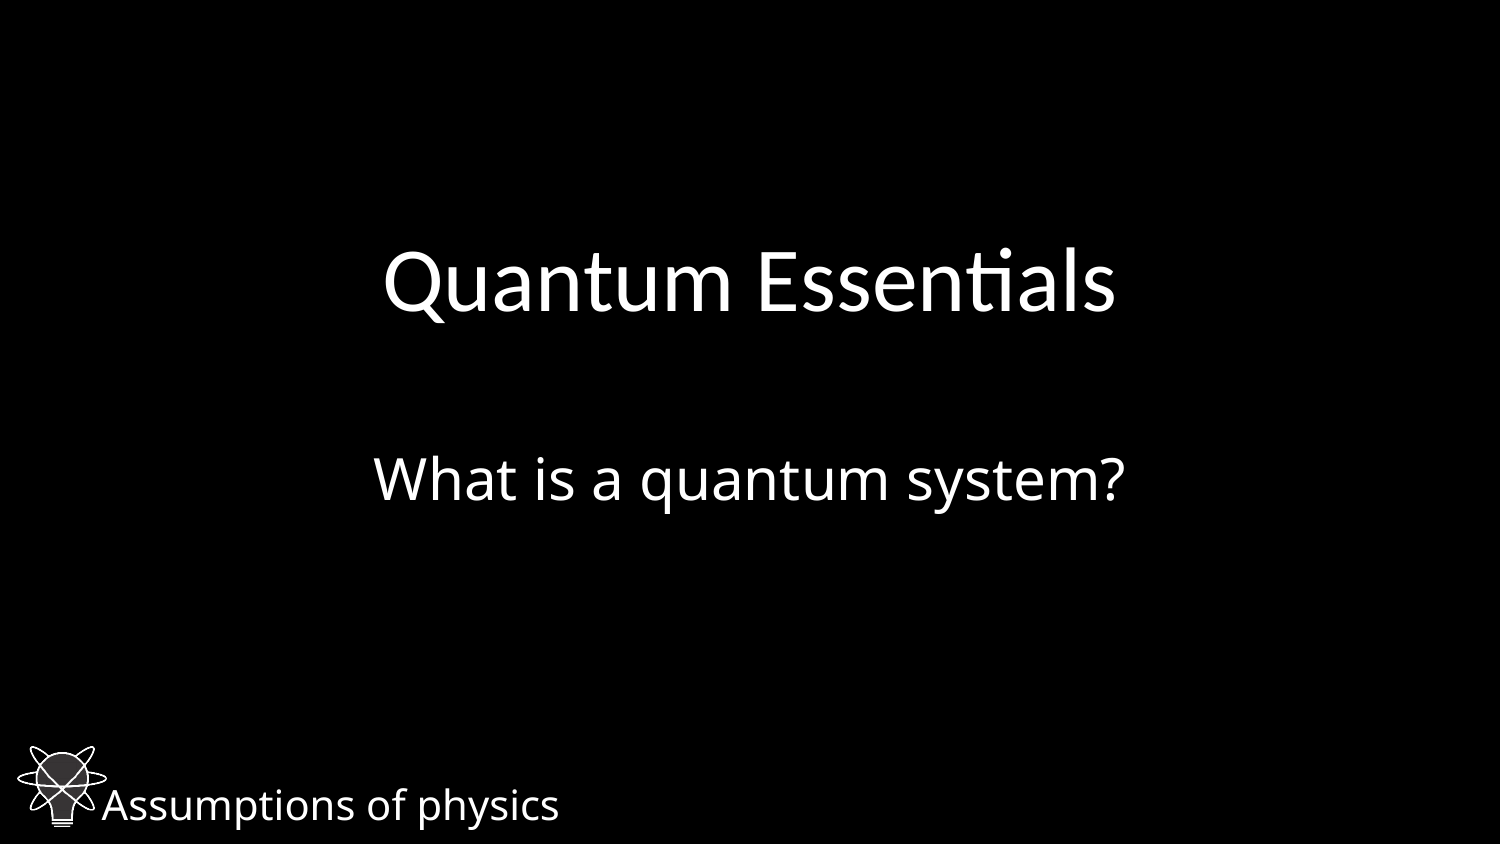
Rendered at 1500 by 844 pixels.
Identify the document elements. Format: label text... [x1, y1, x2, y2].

picture [17, 746, 107, 827]
subtitle What is a quantum system? [50, 434, 1450, 650]
title Quantum Essentials [50, 184, 1450, 366]
